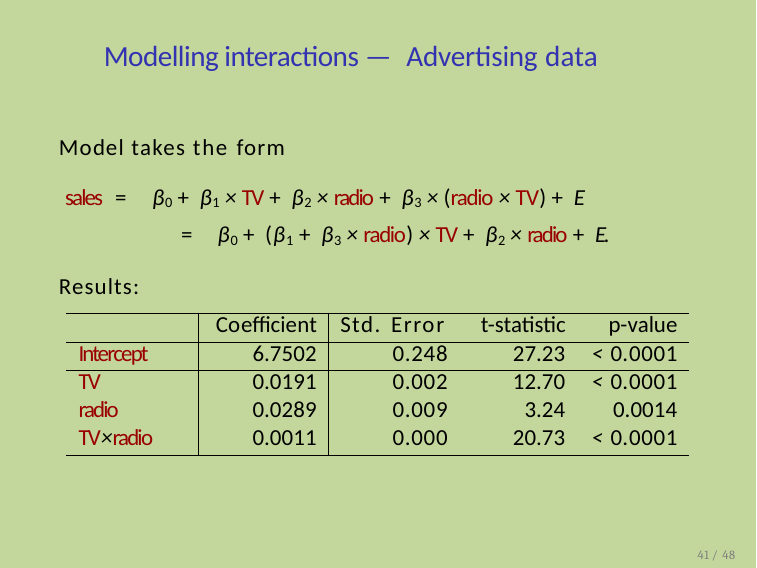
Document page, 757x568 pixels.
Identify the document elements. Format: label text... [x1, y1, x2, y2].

table_header t-statistic [457, 314, 577, 342]
table_cell 20.73 [457, 427, 577, 455]
table_cell 0.0014 [577, 399, 689, 427]
text_box Model takes the form sales = β0 + β1 × TV + β2 × radio + β3 × (radio × TV) + E = β0 + (β1 + β3 × radio) × TV + β2 × radio + E. Results: [50, 130, 700, 300]
table_cell radio [66, 399, 198, 427]
table_cell 27.23 [457, 343, 577, 370]
table_cell Intercept [66, 343, 198, 370]
table_cell 0.000 [329, 427, 457, 455]
table_cell 0.248 [329, 343, 457, 370]
table_header [66, 314, 198, 342]
table_cell < 0.0001 [577, 343, 689, 370]
table_header Std. [329, 314, 386, 342]
table_cell 0.009 [329, 399, 457, 427]
table_cell 12.70 [457, 371, 577, 399]
table_cell TV×radio [66, 427, 198, 455]
table_cell 0.0191 [199, 371, 328, 399]
table_cell 0.0011 [199, 427, 328, 455]
table_cell < 0.0001 [577, 427, 689, 455]
table_cell 3.24 [457, 399, 577, 427]
table_header Coefficient [199, 314, 328, 342]
table_cell 0.0289 [199, 399, 328, 427]
table_cell < 0.0001 [577, 371, 689, 399]
table_header Error [386, 314, 457, 342]
table_cell 6.7502 [199, 343, 328, 370]
table_cell TV [66, 371, 198, 399]
table_cell 0.002 [329, 371, 457, 399]
table_header p-value [577, 314, 689, 342]
slide_number 41 / 48 [691, 548, 743, 568]
title Modelling interactions — Advertising data [101, 34, 655, 130]
